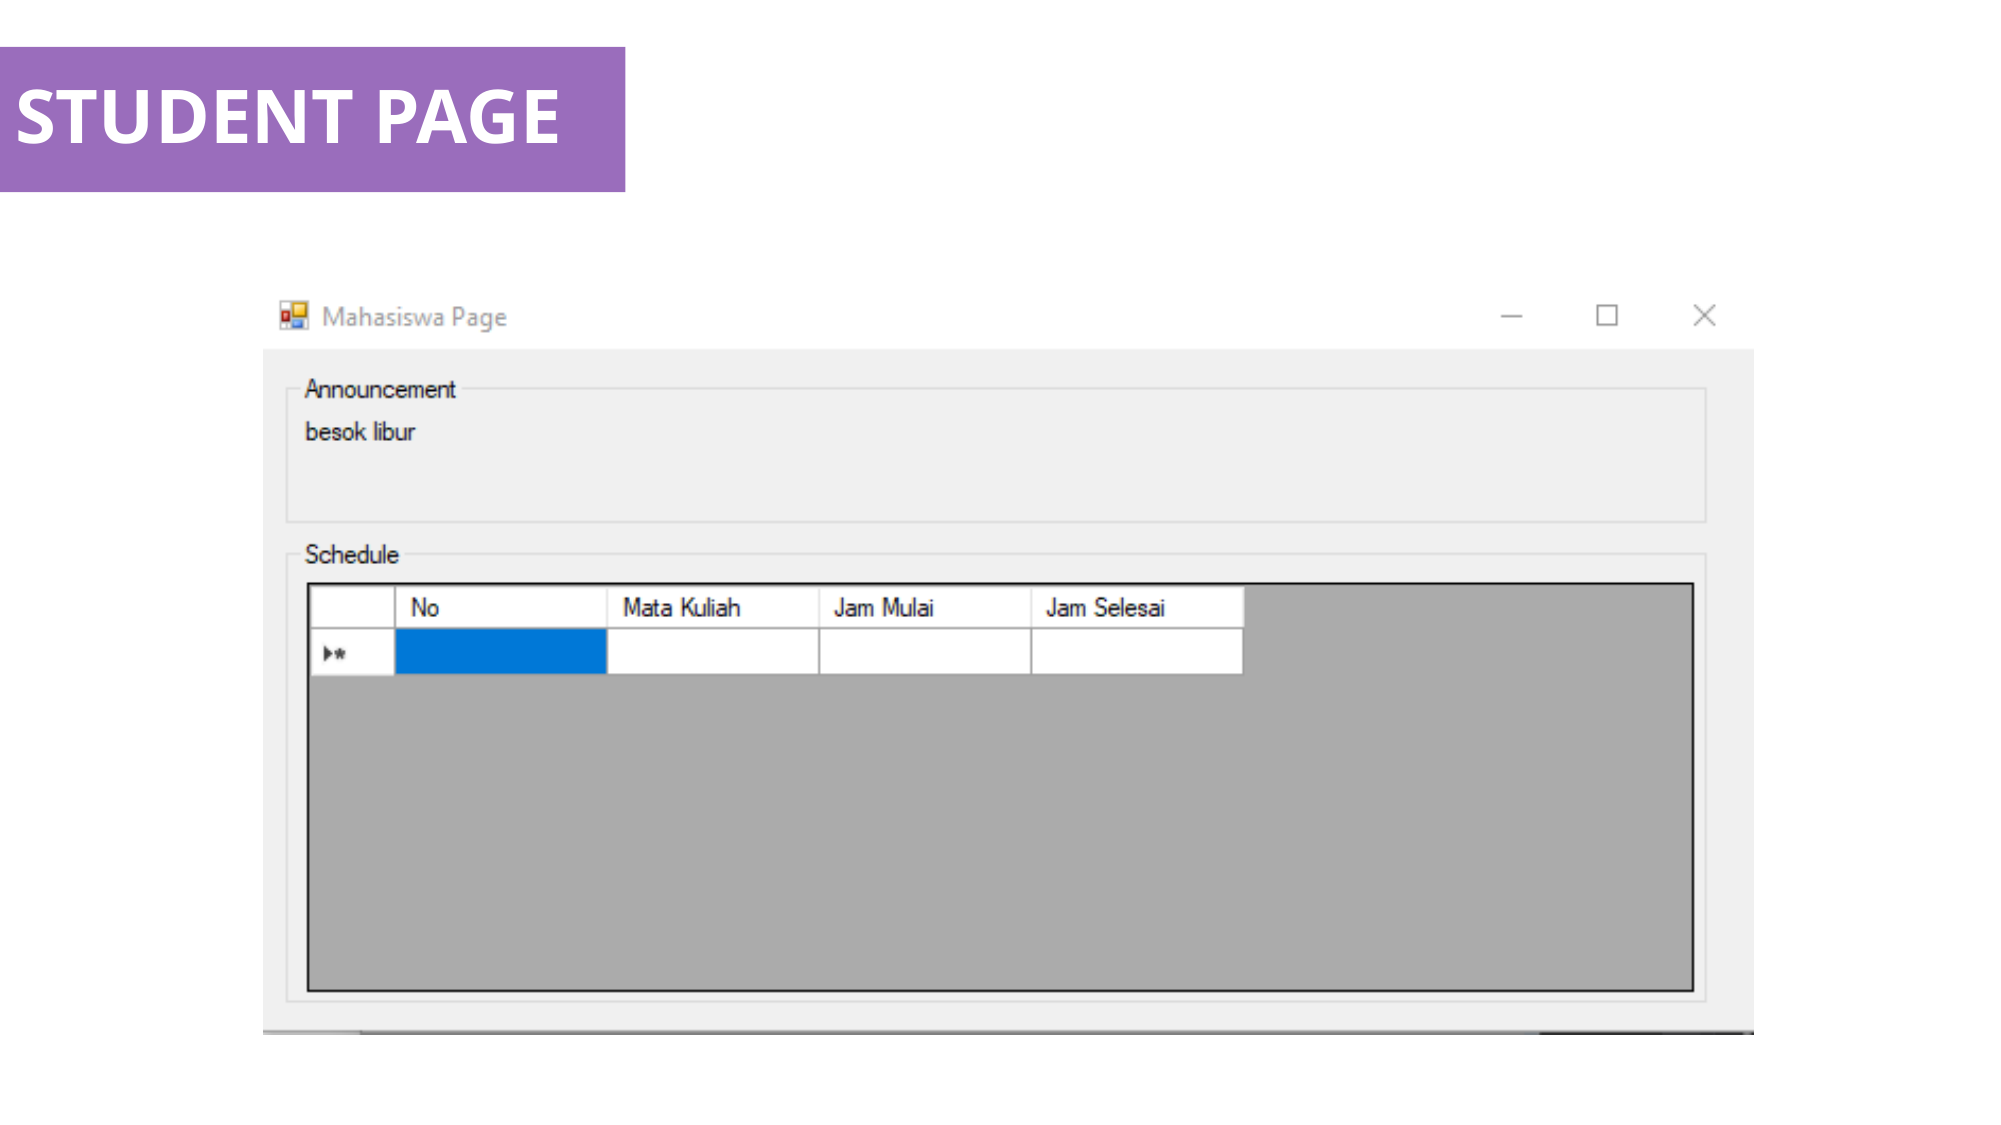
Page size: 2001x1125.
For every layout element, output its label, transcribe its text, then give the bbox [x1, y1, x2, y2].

title STUDENT PAGE [0, 46, 626, 193]
picture [262, 286, 1754, 1035]
